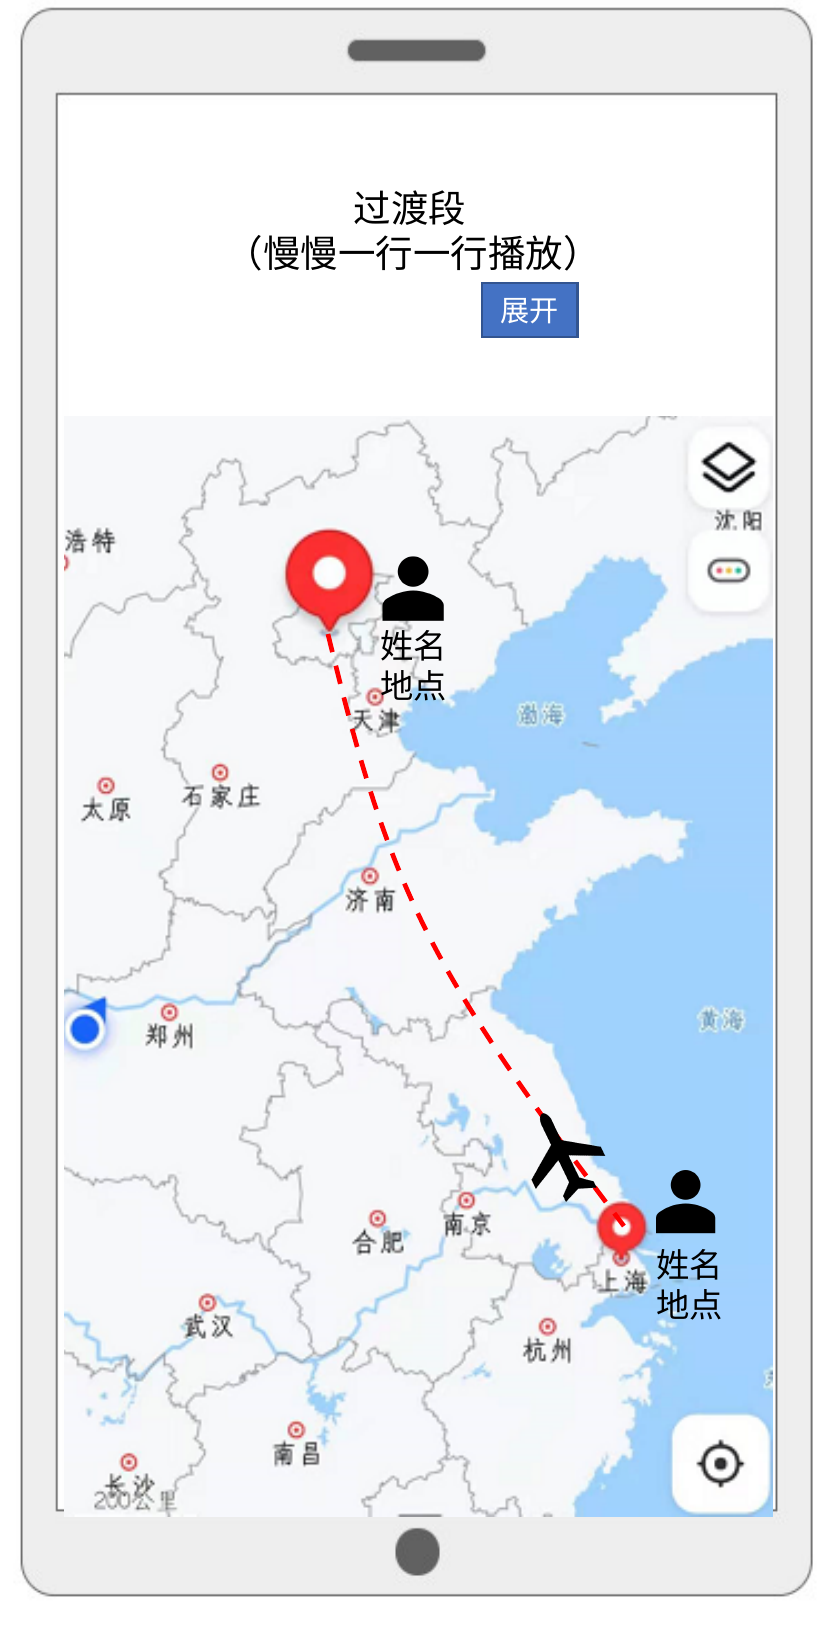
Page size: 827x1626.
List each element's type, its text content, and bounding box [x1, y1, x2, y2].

text_box 展开 [481, 282, 579, 338]
picture [0, 0, 827, 1625]
text_box 过渡段 （慢慢一行一行播放） [210, 177, 616, 282]
